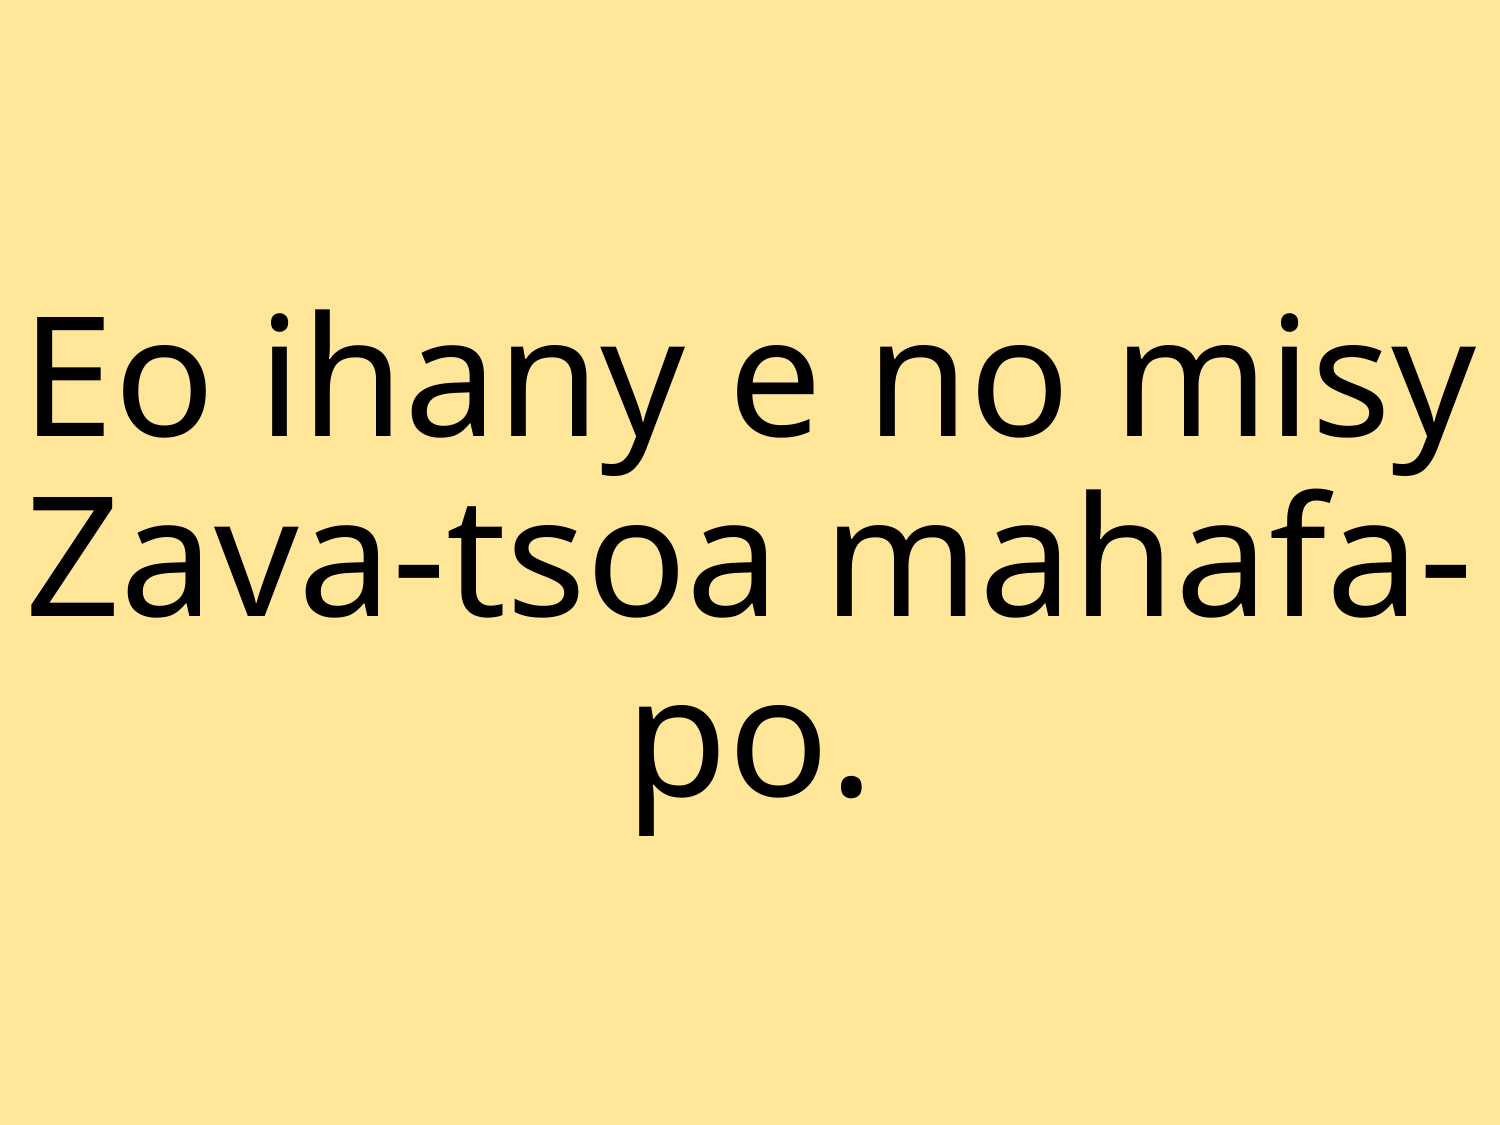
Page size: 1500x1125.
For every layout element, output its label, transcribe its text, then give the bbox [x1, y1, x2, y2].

title Eo ihany e no misy Zava-tsoa mahafa-po. [0, 453, 1500, 672]
